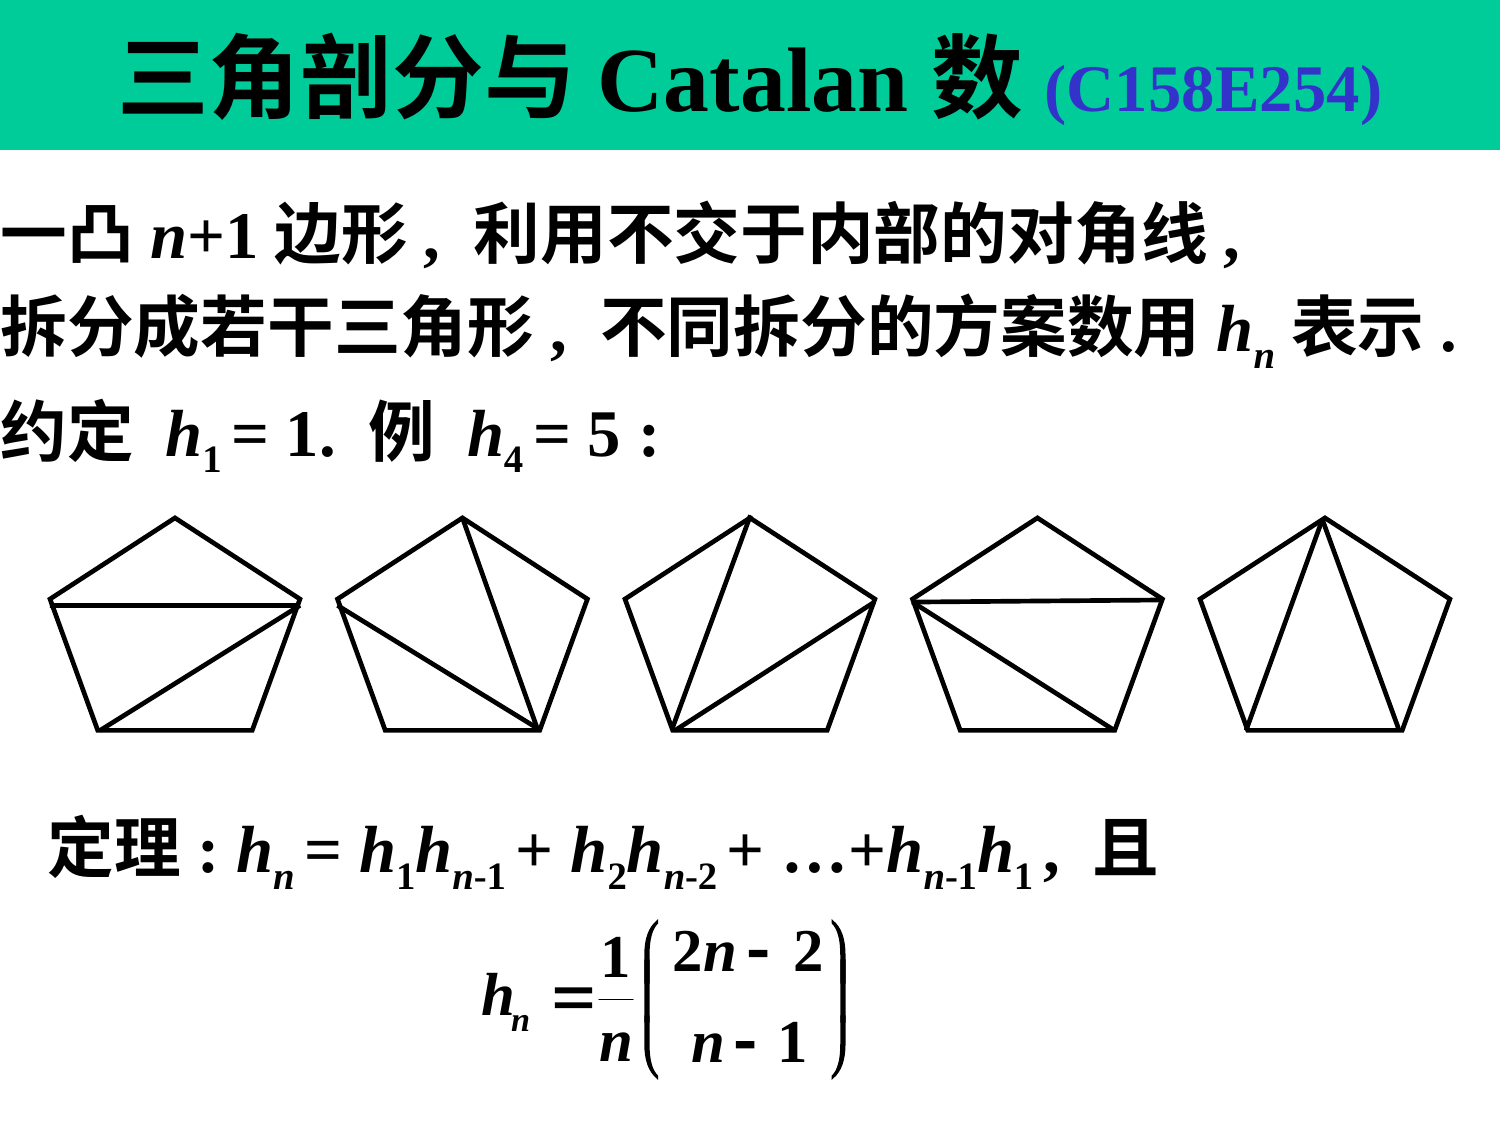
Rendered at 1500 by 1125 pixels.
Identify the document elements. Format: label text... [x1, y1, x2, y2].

title 三角剖分与Catalan数(C158E254) [0, 0, 1500, 150]
text_box 一凸n+1边形, 利用不交于内部的对角线, 拆分成若干三角形, 不同拆分的方案数用hn表示. 约定 h1 = 1. 例 h4 = 5 : [0, 184, 1473, 488]
text_box 定理: hn = h1hn-1 + h2hn-2 + …+hn-1h1 , 且 [32, 798, 1190, 905]
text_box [49, 515, 1451, 731]
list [478, 916, 857, 1083]
